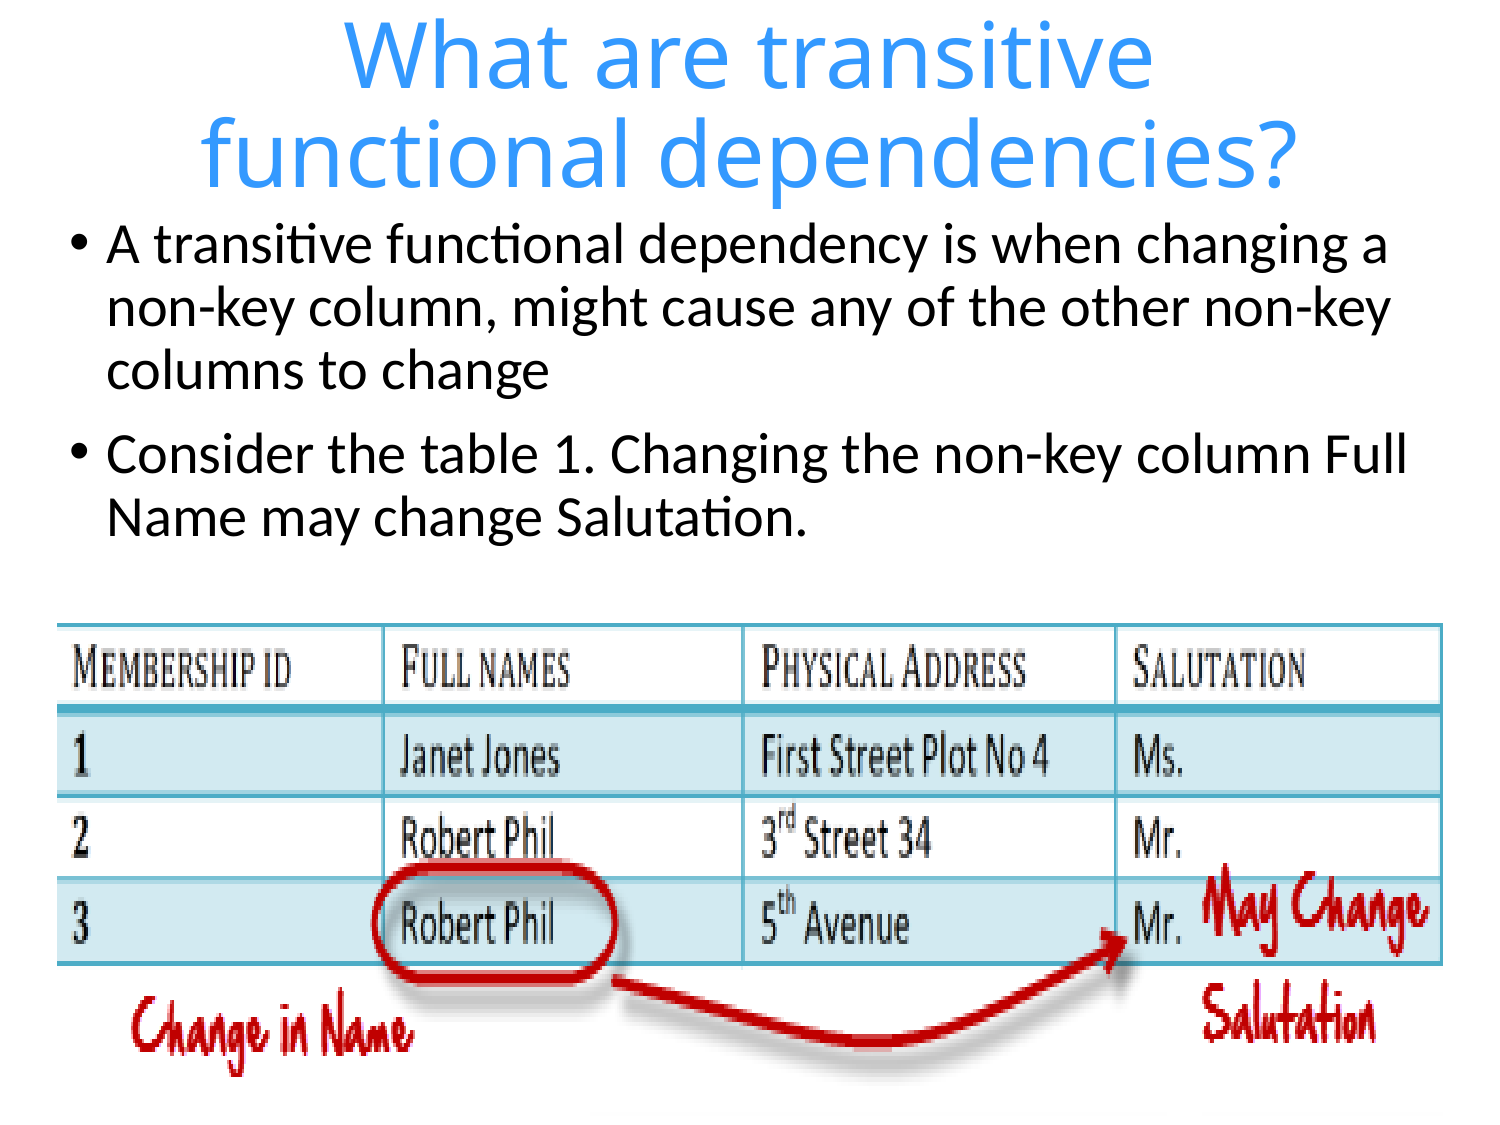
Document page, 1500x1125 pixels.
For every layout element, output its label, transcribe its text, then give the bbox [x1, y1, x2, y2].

picture [57, 623, 1443, 1125]
list A transitive functional dependency is when changing a non-key column, might cause any of the other non-key columns to change Consider the table 1. Changing the non-key column Full Name may change Salutation. [54, 205, 1487, 1109]
title What are transitive functional dependencies? [103, 0, 1397, 205]
